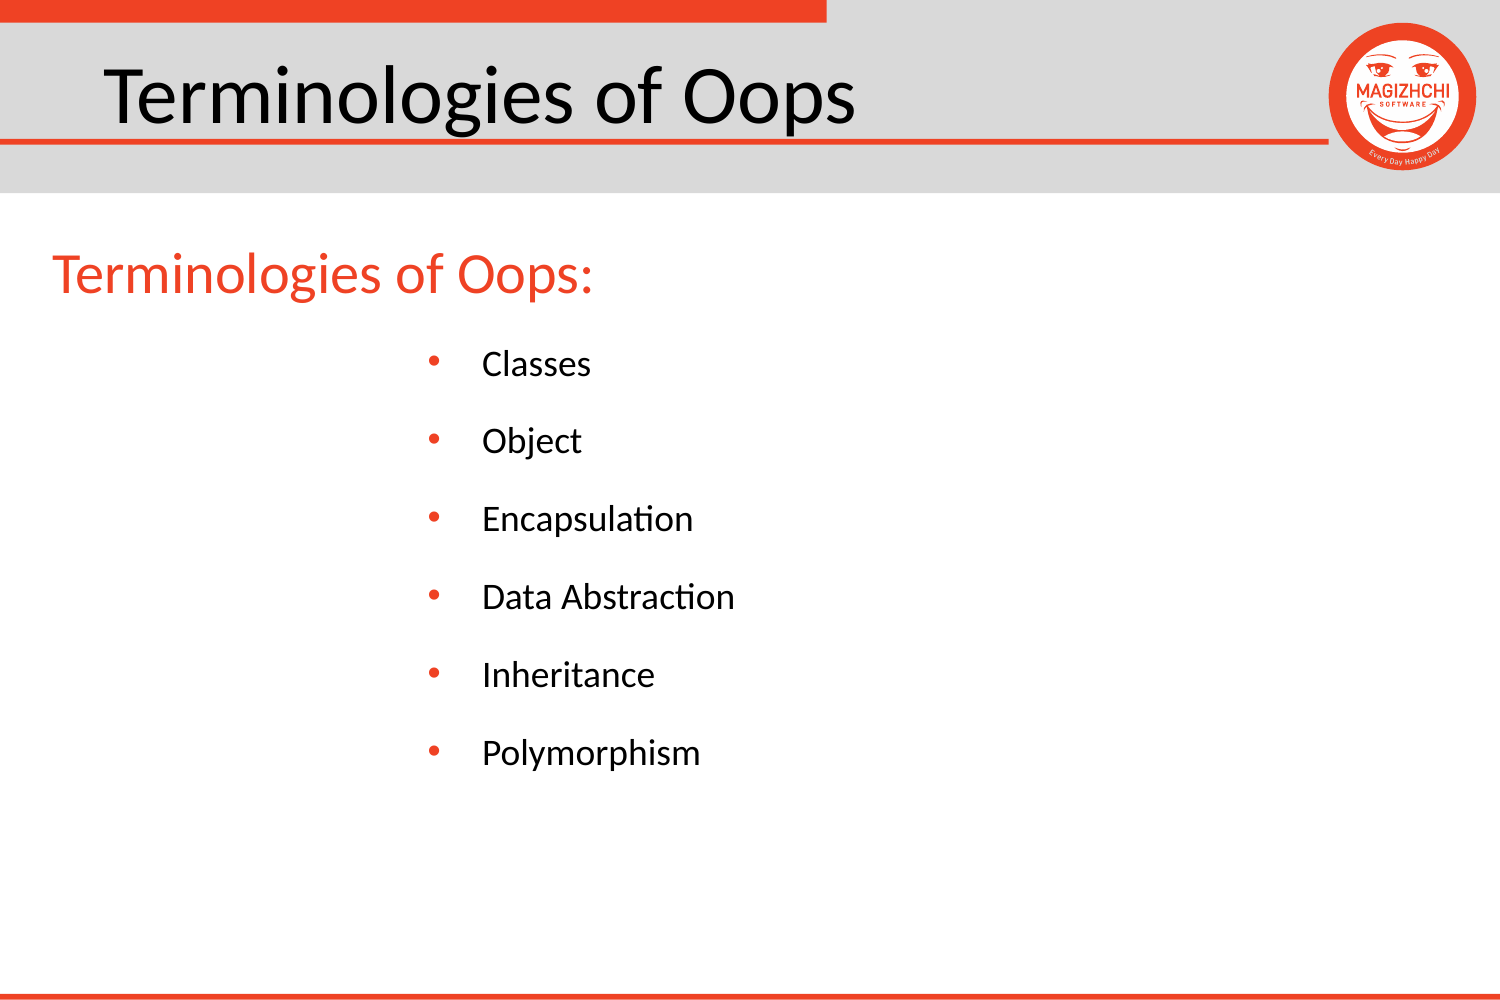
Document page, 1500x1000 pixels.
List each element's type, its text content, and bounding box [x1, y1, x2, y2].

list Terminologies of Oops: Classes Object Encapsulation Data Abstraction Inheritance Polymorphism [37, 228, 1475, 963]
title Terminologies of Oops [88, 53, 1418, 140]
